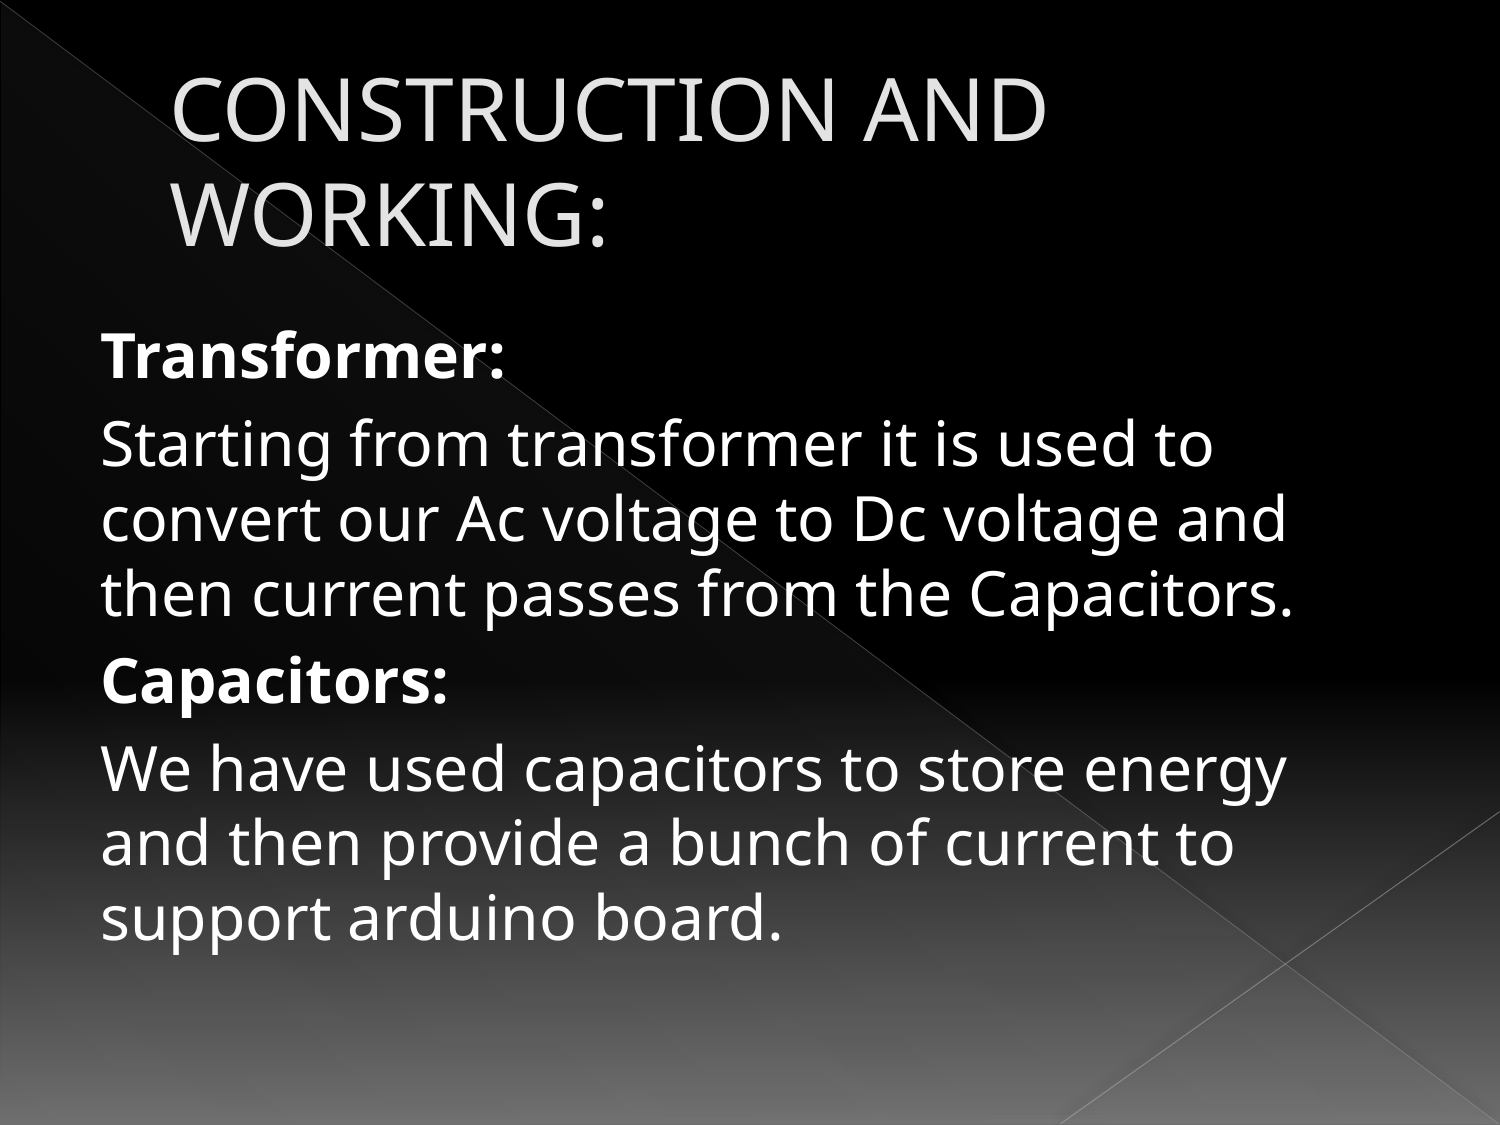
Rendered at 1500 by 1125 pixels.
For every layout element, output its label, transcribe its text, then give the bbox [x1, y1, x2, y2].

title CONSTRUCTION AND WORKING: [75, 43, 1425, 274]
list Transformer: Starting from transformer it is used to convert our Ac voltage to Dc voltage and then current passes from the Capacitors. Capacitors: We have used capacitors to store energy and then provide a bunch of current to support arduino board. [75, 308, 1425, 1059]
